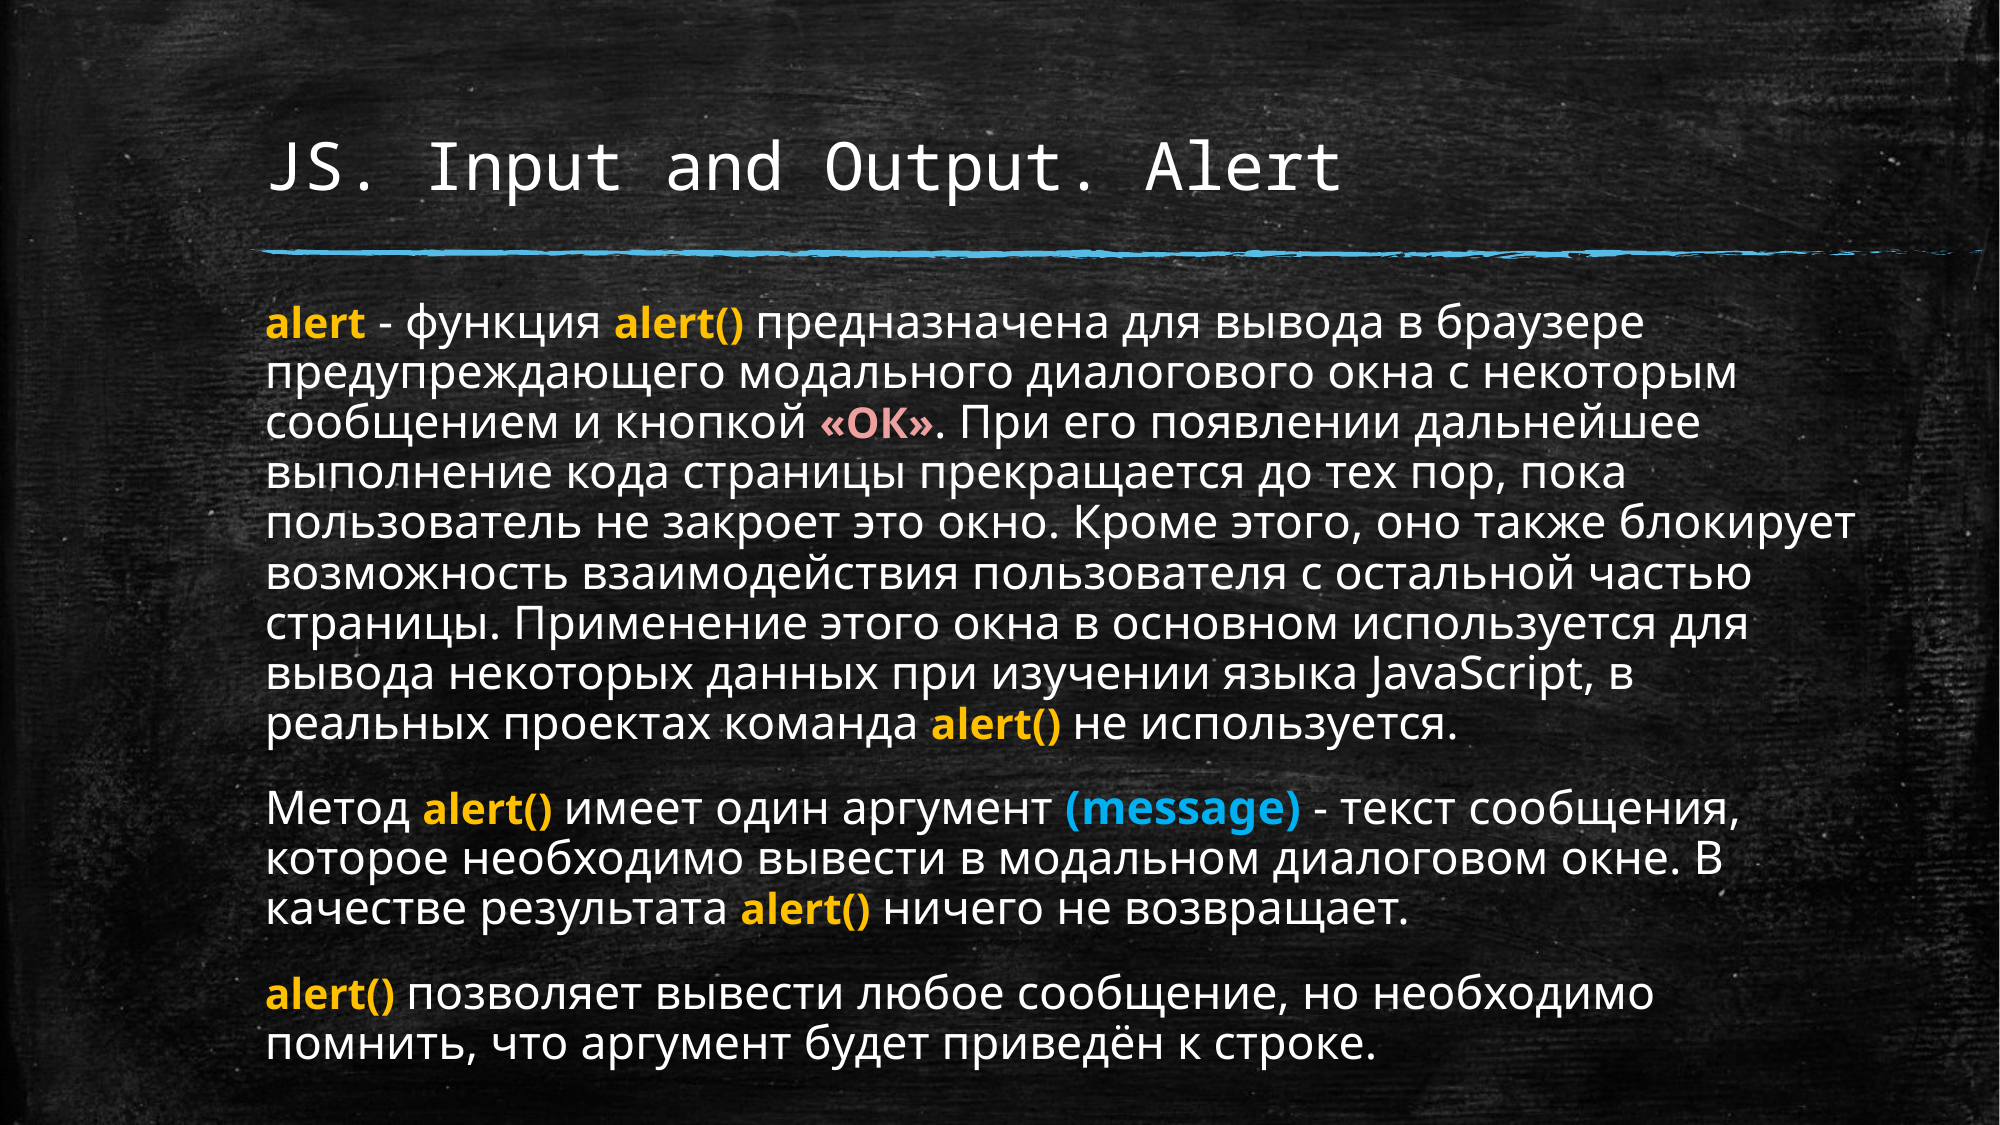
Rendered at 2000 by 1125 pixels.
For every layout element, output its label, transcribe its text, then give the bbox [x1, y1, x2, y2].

title JS. Input and Output. Alert [249, 45, 1750, 213]
list alert - функция alert() предназначена для вывода в браузере предупреждающего модального диалогового окна с некоторым сообщением и кнопкой «ОК». При его появлении дальнейшее выполнение кода страницы прекращается до тех пор, пока пользователь не закроет это окно. Кроме этого, оно также блокирует возможность взаимодействия пользователя с остальной частью страницы. Применение этого окна в основном используется для вывода некоторых данных при изучении языка JavaScript, в реальных проектах команда alert() не используется. Метод alert() имеет один аргумент (message) - текст сообщения, которое необходимо вывести в модальном диалоговом окне. В качестве результата alert() ничего не возвращает. alert() позволяет вывести любое сообщение, но необходимо помнить, что аргумент будет приведён к строке. [249, 290, 1886, 1083]
